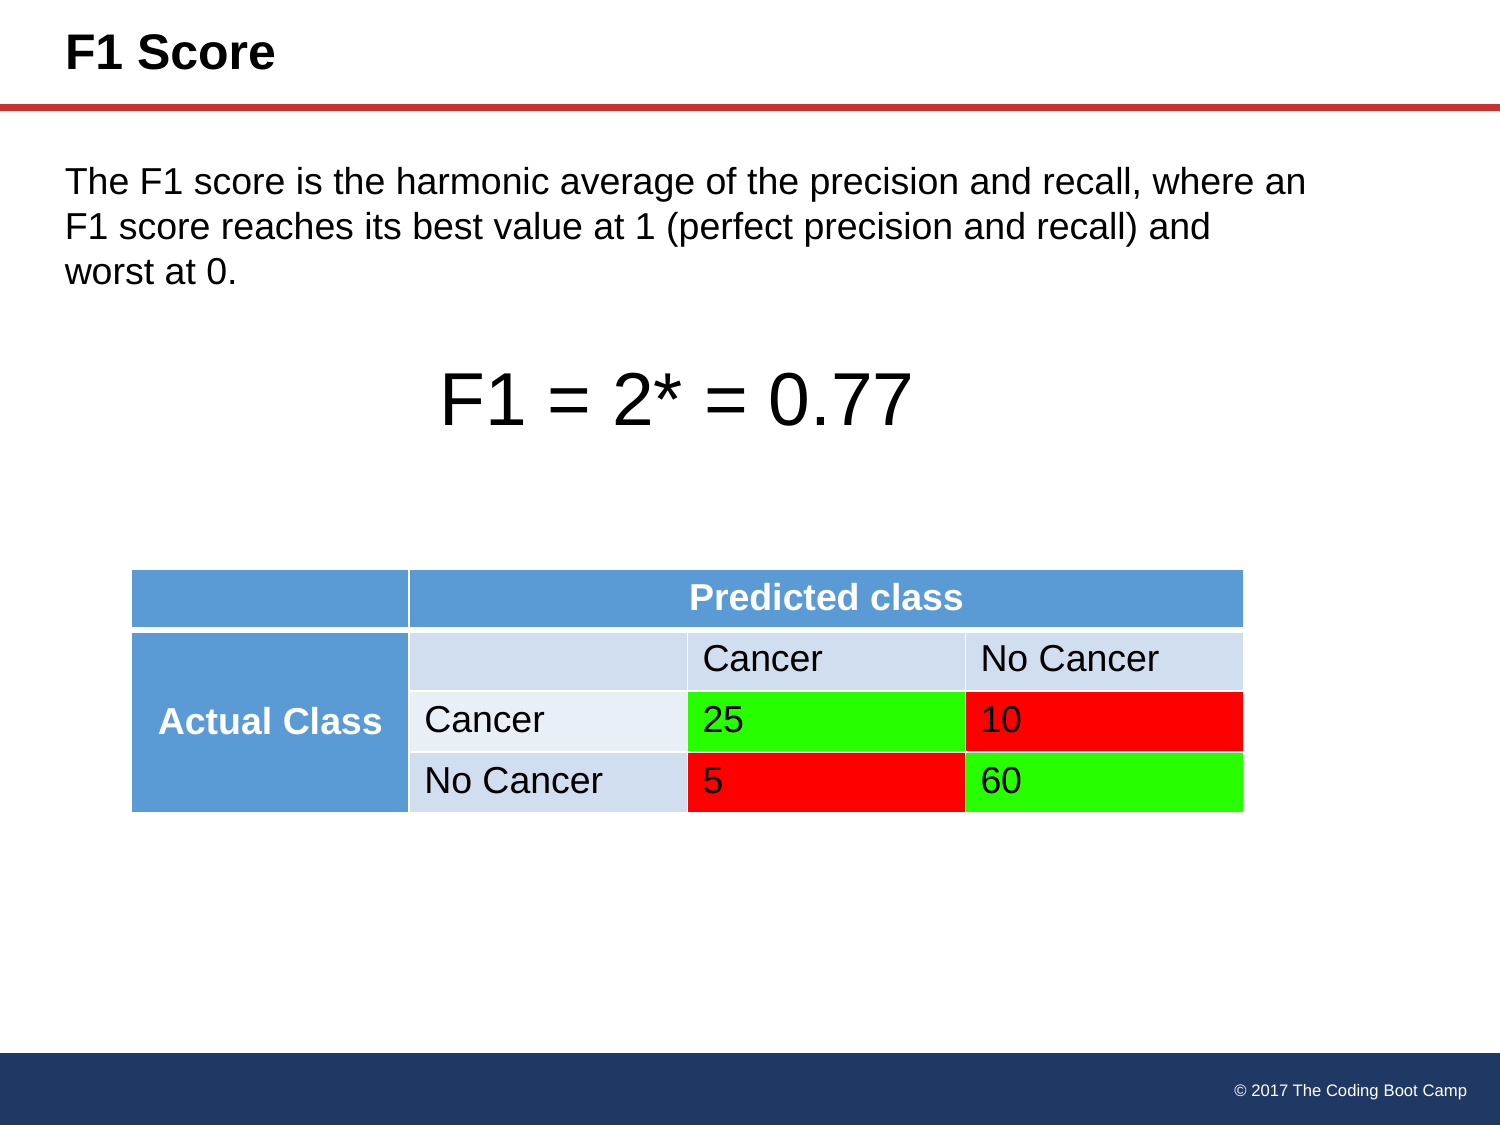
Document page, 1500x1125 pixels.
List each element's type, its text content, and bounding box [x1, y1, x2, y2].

table_cell No Cancer [966, 633, 1243, 690]
table_cell Actual Class [132, 633, 408, 812]
table_cell 10 [966, 692, 1243, 751]
title F1 Score [50, 0, 1479, 108]
table_cell No Cancer [410, 753, 687, 812]
table_cell 5 [688, 753, 965, 812]
table_cell 25 [688, 692, 965, 751]
table_header Predicted class [410, 570, 1243, 627]
text_box The F1 score is the harmonic average of the precision and recall, where an F1 score reaches its best value at 1 (perfect precision and recall) and worst at 0. [49, 149, 1325, 345]
table_cell [410, 633, 687, 690]
table_cell 60 [966, 753, 1243, 812]
table_cell Cancer [688, 633, 965, 690]
table_cell Cancer [410, 692, 687, 751]
table_header [132, 570, 408, 627]
